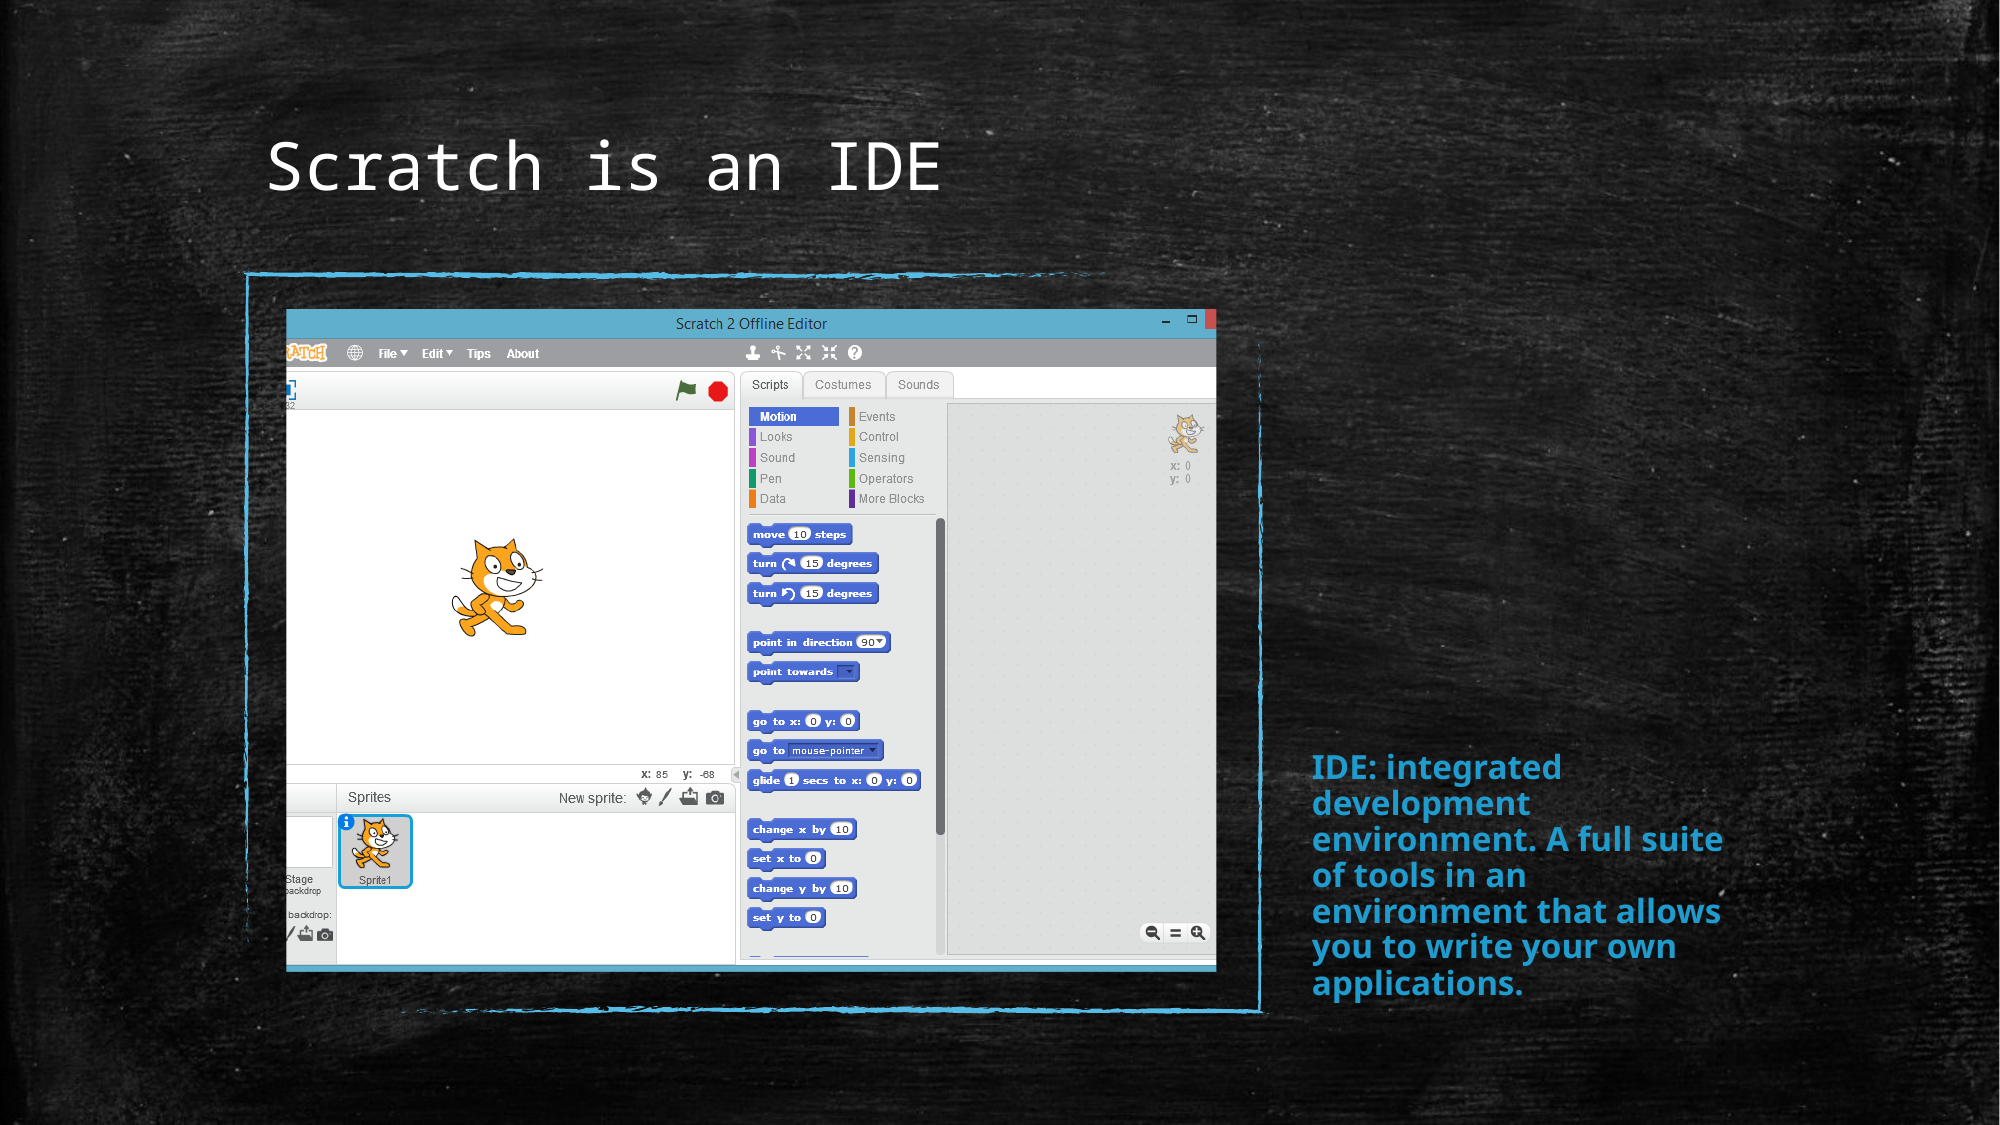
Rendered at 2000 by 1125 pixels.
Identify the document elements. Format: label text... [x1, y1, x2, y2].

list IDE: integrated development environment. A full suite of tools in an environment that allows you to write your own applications. [1296, 559, 1747, 1010]
title Scratch is an IDE [249, 45, 1750, 213]
picture [286, 309, 1217, 973]
